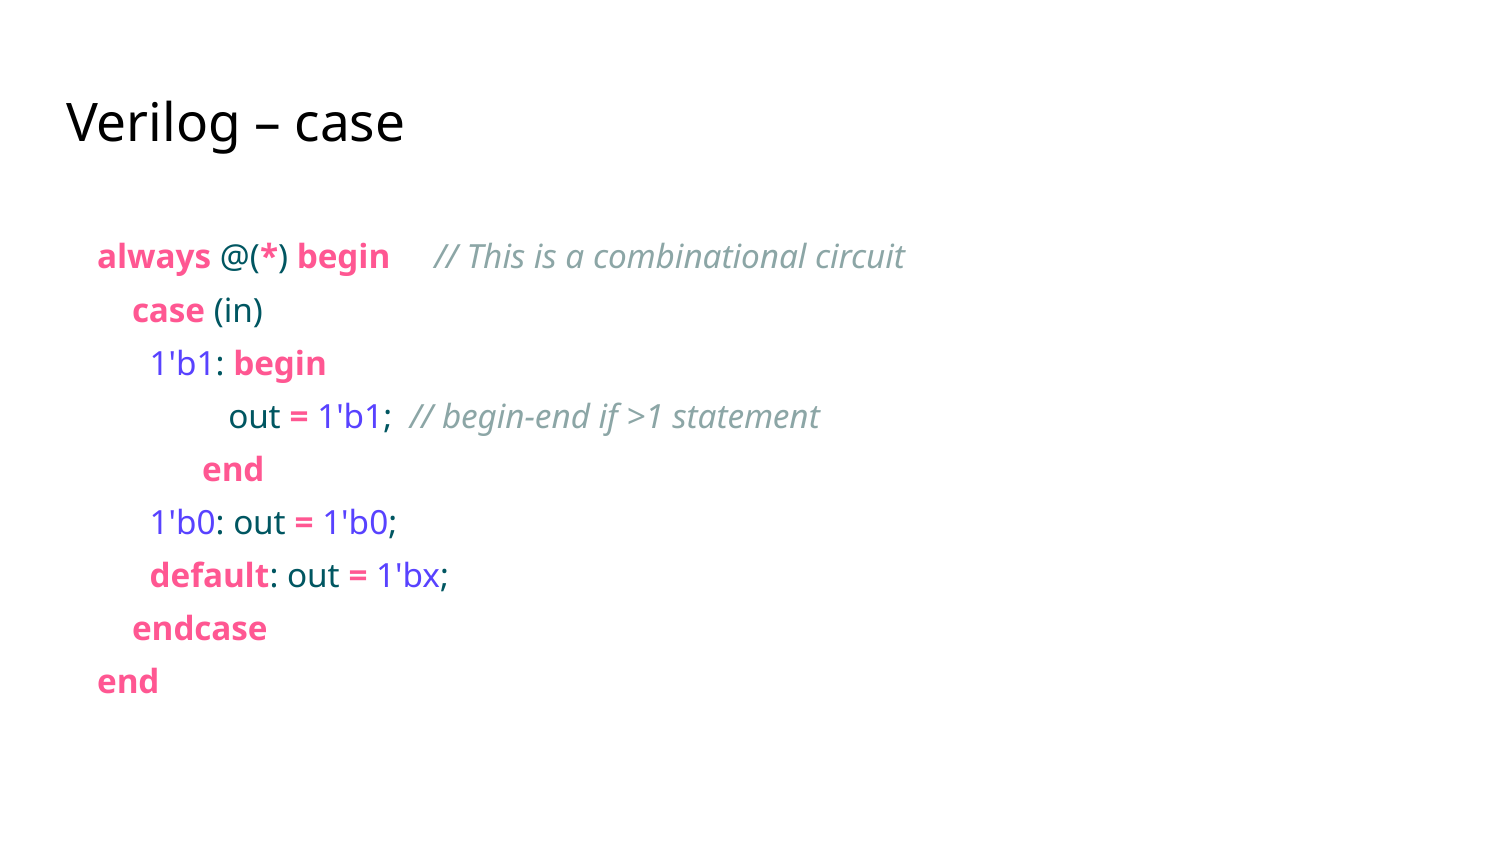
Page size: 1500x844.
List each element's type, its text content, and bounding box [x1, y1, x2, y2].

text_box always @(*) begin // This is a combinational circuit case (in) 1'b1: begin out = 1'b1; // begin-end if >1 statement end 1'b0: out = 1'b0; default: out = 1'bx; endcase end [82, 207, 1275, 716]
title Verilog – case [51, 72, 1449, 167]
